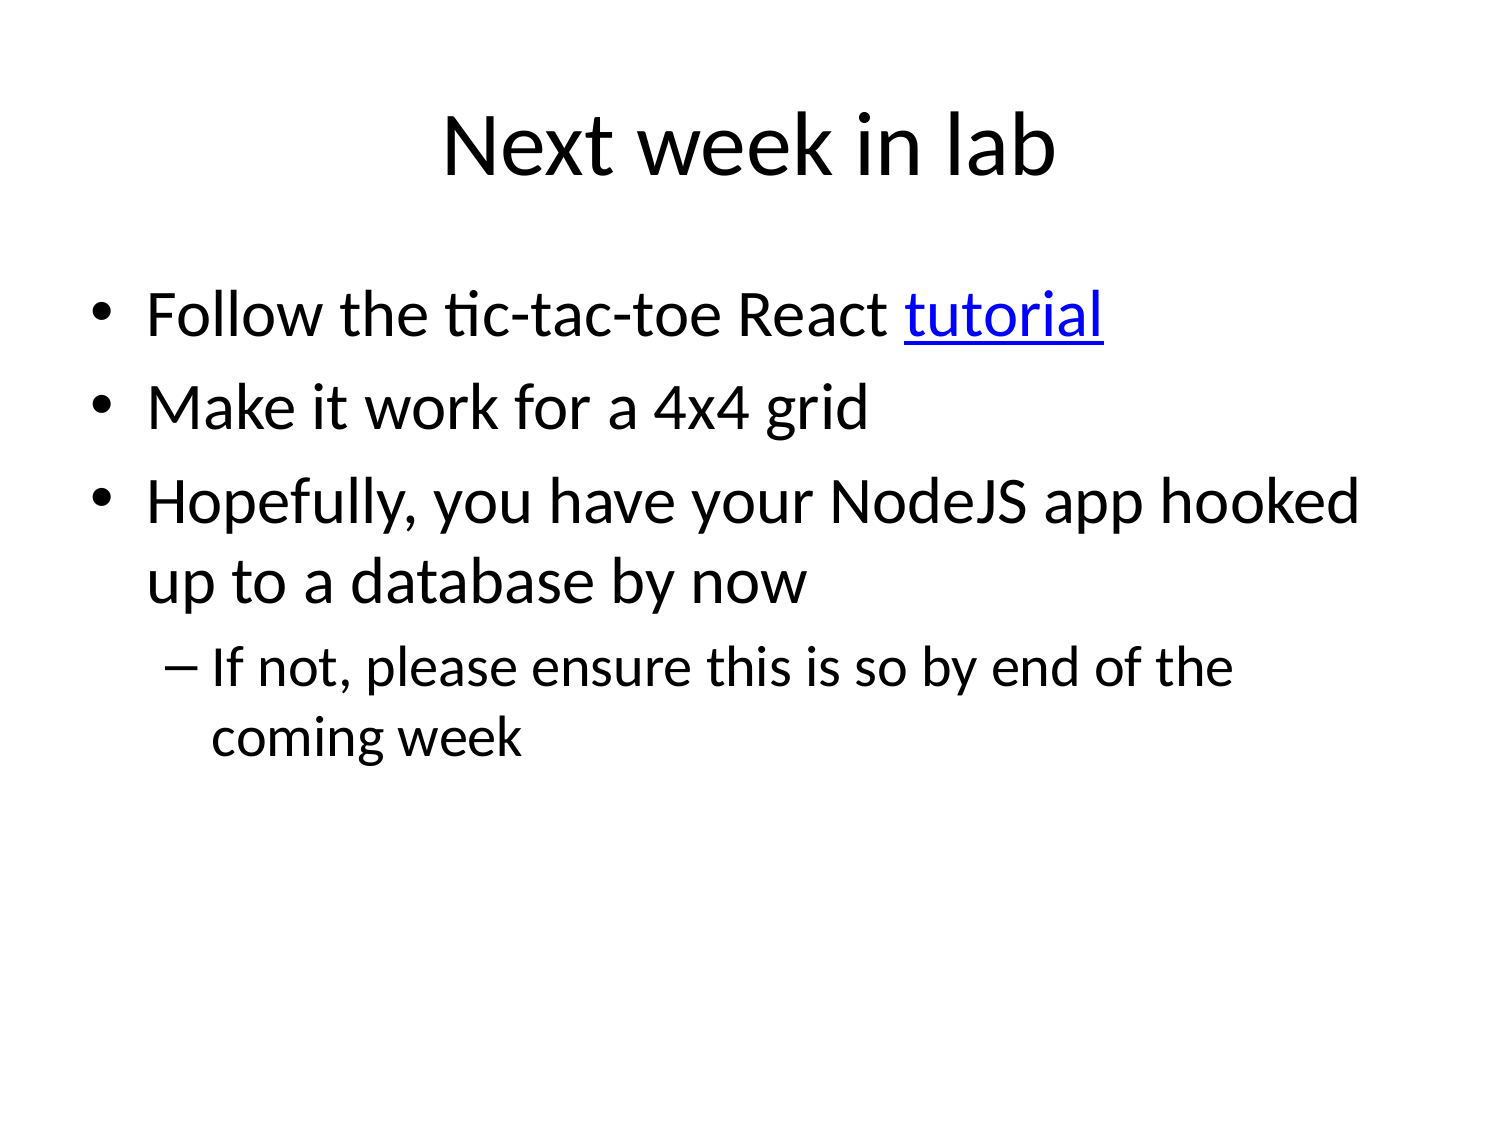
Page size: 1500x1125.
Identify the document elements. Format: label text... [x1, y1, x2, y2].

title Next week in lab [75, 45, 1425, 233]
list Follow the tic-tac-toe React tutorial Make it work for a 4x4 grid Hopefully, you have your NodeJS app hooked up to a database by now If not, please ensure this is so by end of the coming week [75, 262, 1425, 1005]
